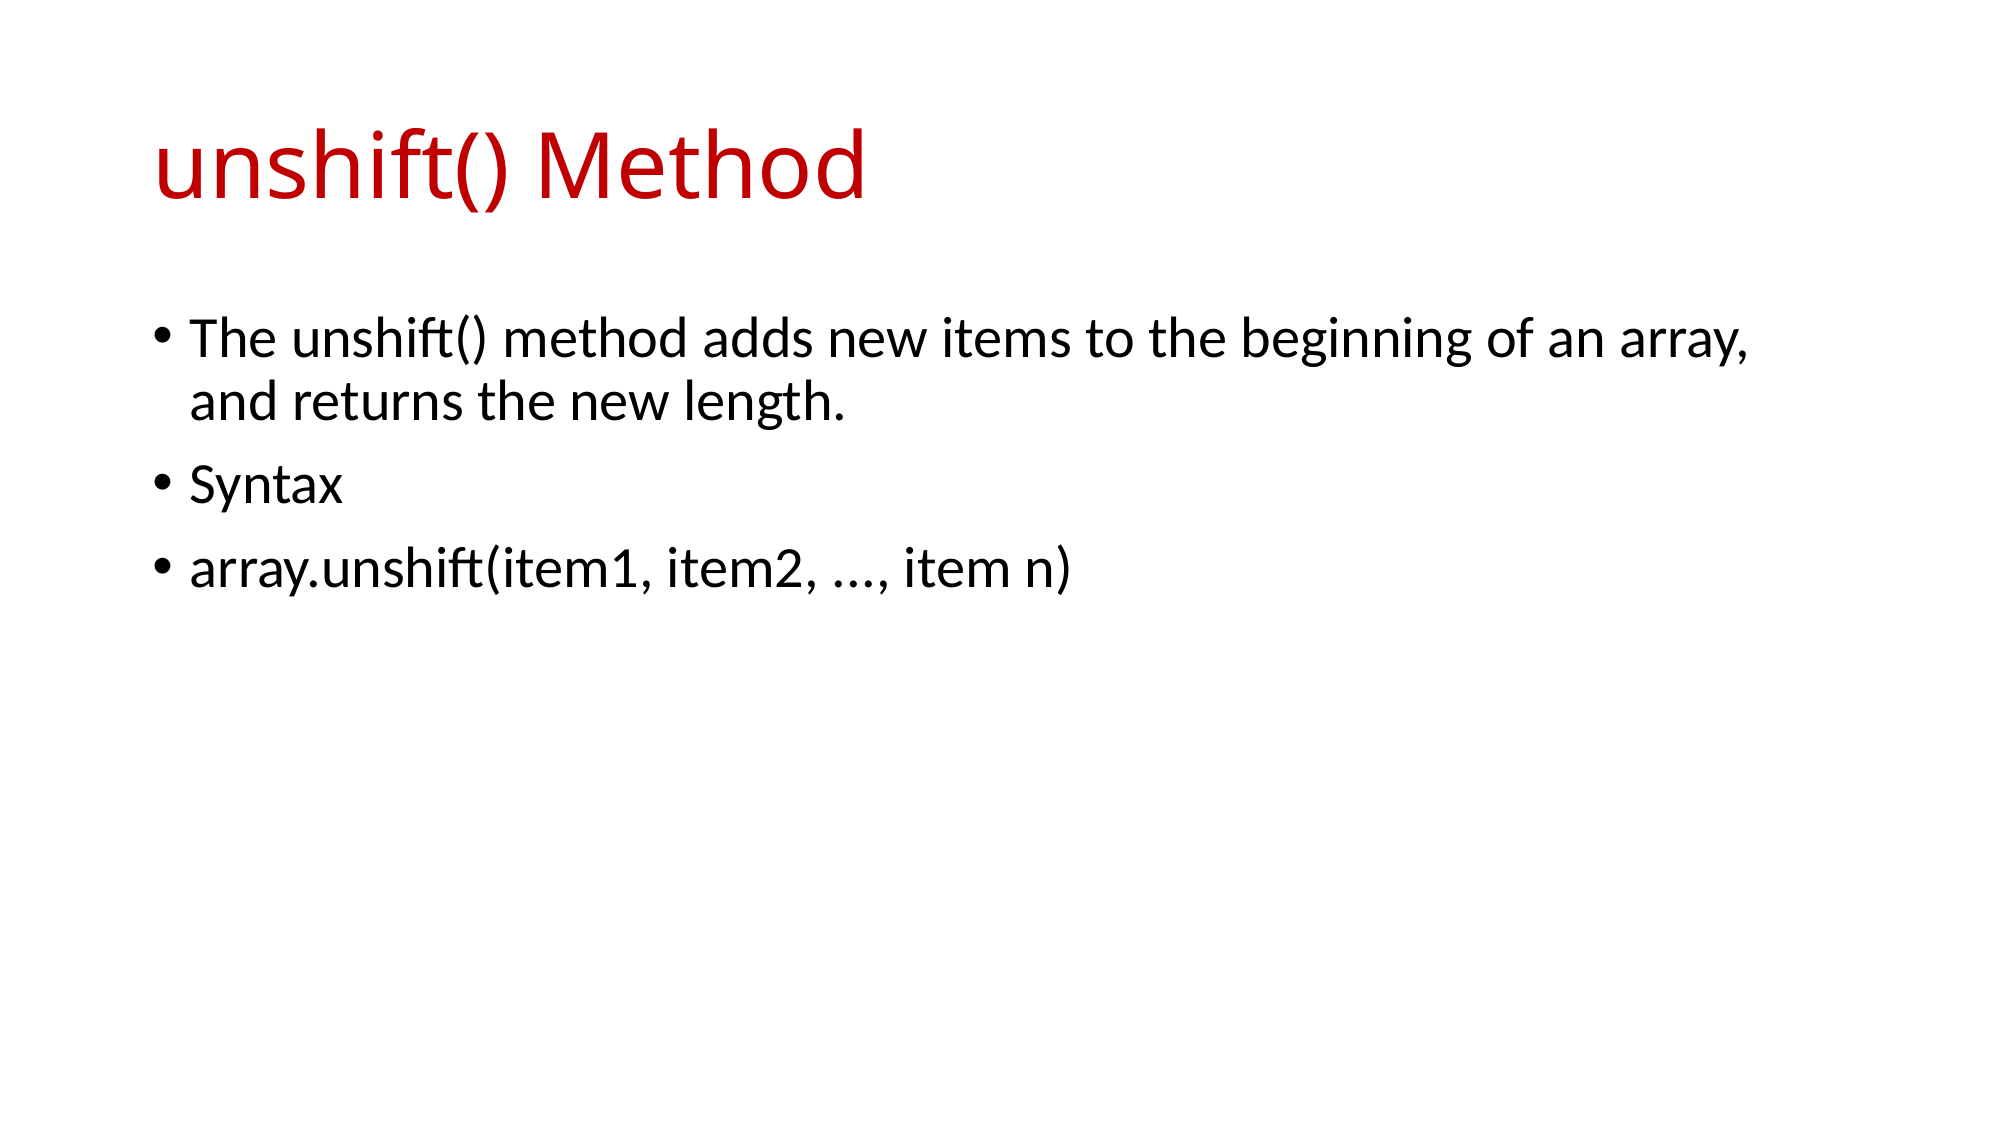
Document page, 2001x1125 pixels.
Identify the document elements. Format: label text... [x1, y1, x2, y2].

title unshift() Method [137, 59, 1863, 278]
list The unshift() method adds new items to the beginning of an array, and returns the new length. Syntax array.unshift(item1, item2, ..., item n) [137, 299, 1863, 1014]
